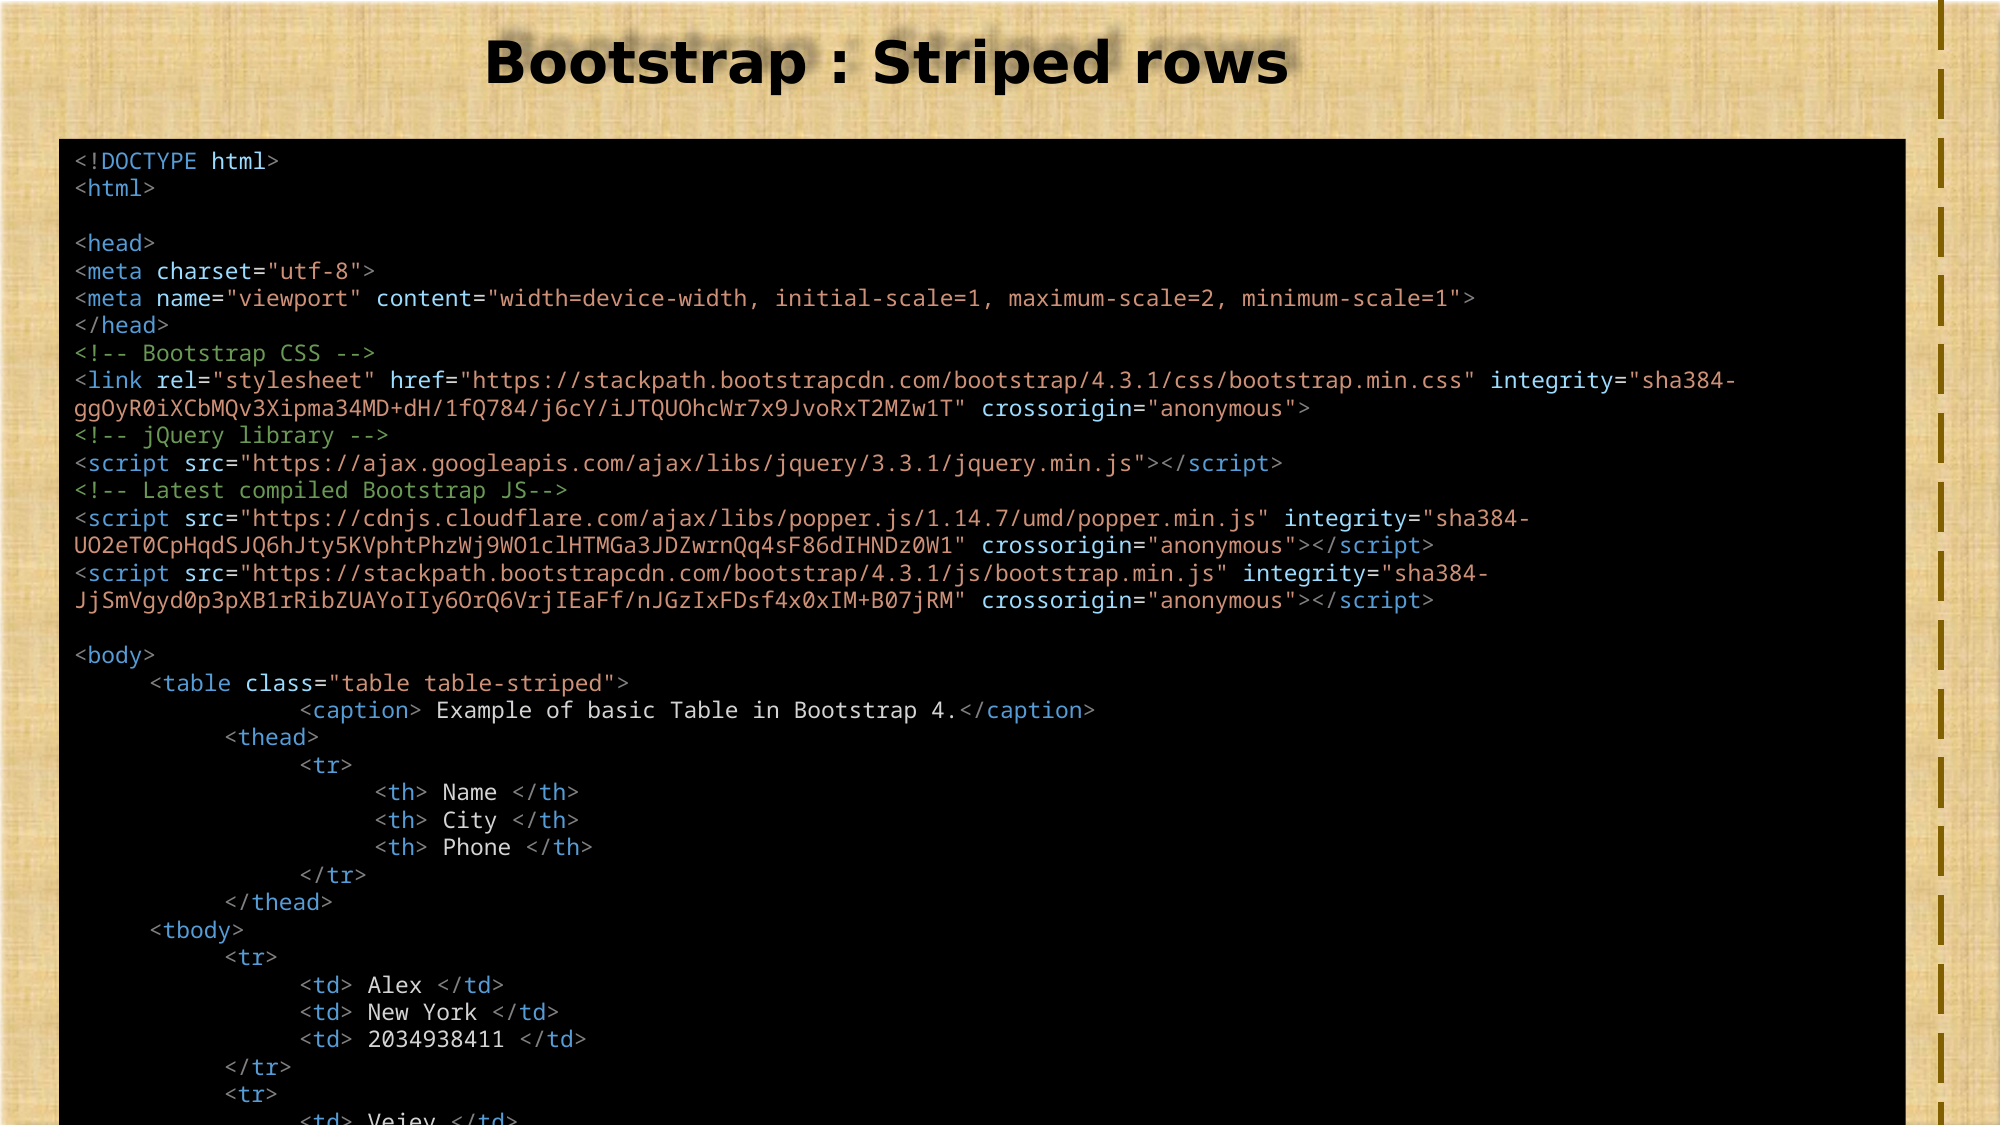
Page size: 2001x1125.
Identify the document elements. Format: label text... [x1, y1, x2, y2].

text_box [1941, 6, 1997, 1121]
text_box <!DOCTYPE html> <html> <head> <meta charset="utf-8"> <meta name="viewport" content="width=device-width, initial-scale=1, maximum-scale=2, minimum-scale=1"> </head> <!-- Bootstrap CSS --> <link rel="stylesheet" href="https://stackpath.bootstrapcdn.com/bootstrap/4.3.1/css/bootstrap.min.css" integrity="sha384-ggOyR0iXCbMQv3Xipma34MD+dH/1fQ784/j6cY/iJTQUOhcWr7x9JvoRxT2MZw1T" crossorigin="anonymous"> <!-- jQuery library --> <script src="https://ajax.googleapis.com/ajax/libs/jquery/3.3.1/jquery.min.js"></script> <!-- Latest compiled Bootstrap JS--> <script src="https://cdnjs.cloudflare.com/ajax/libs/popper.js/1.14.7/umd/popper.min.js" integrity="sha384-UO2eT0CpHqdSJQ6hJty5KVphtPhzWj9WO1clHTMGa3JDZwrnQq4sF86dIHNDz0W1" crossorigin="anonymous"></script> <script src="https://stackpath.bootstrapcdn.com/bootstrap/4.3.1/js/bootstrap.min.js" integrity="sha384-JjSmVgyd0p3pXB1rRibZUAYoIIy6OrQ6VrjIEaFf/nJGzIxFDsf4x0xIM+B07jRM" crossorigin="anonymous"></script> <body> <table class="table table-striped"> <caption> Example of basic Table in Bootstrap 4.</caption> <thead> <tr> <th> Name </th> <th> City </th> <th> Phone </th> </tr> </thead> <tbody> <tr> <td> Alex </td> <td> New York </td> <td> 2034938411 </td> </tr> <tr> <td> Vejey </td> <td> Bangaluru </td> <td> 8723495860 </td> </tr> <tr> <td> Suzane </td> <td> Toronto </td> <td> 3002298484 </td> </tr> </tbody> </table> </body> </html> [59, 138, 1906, 1125]
text_box [4, 6, 1940, 1121]
text_box Bootstrap : Striped rows [60, 18, 1714, 103]
